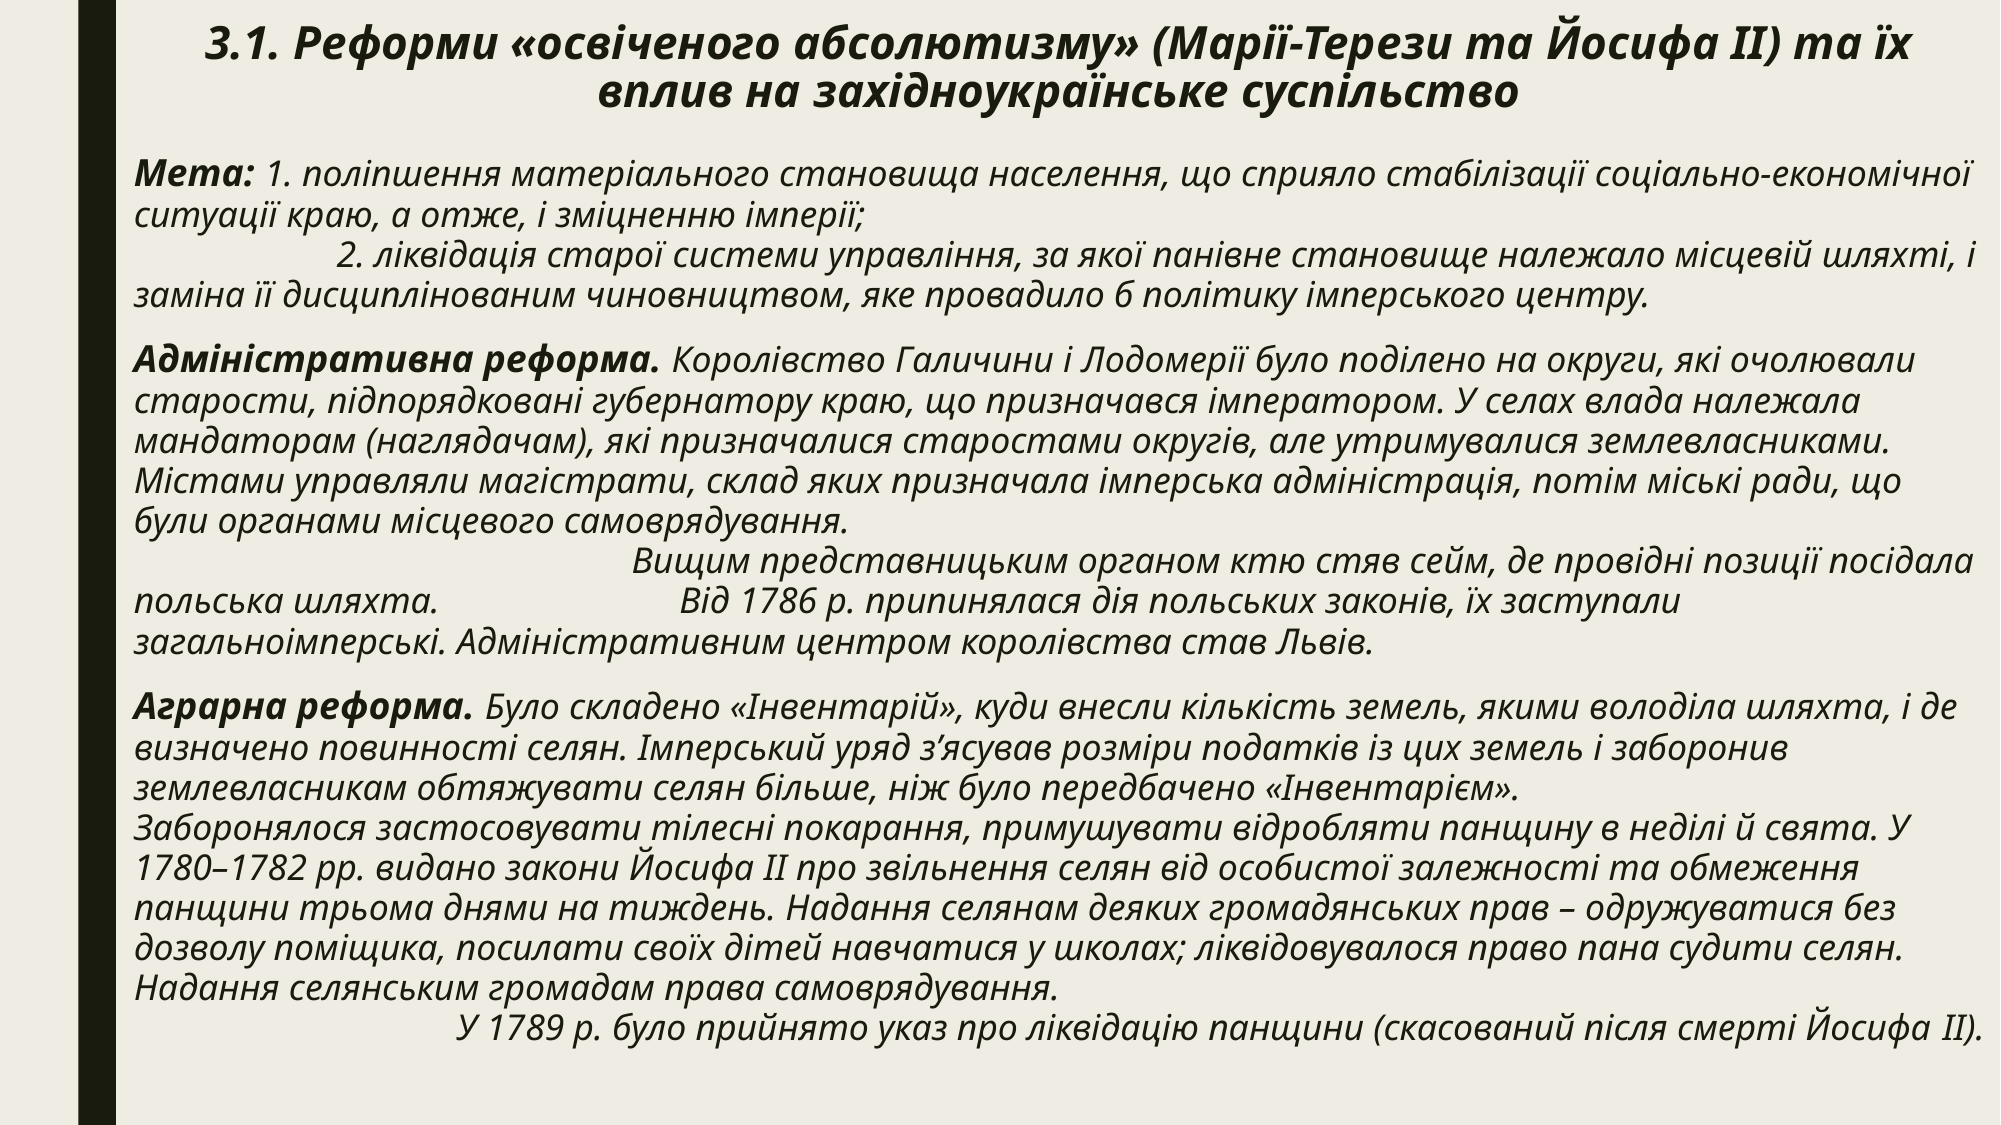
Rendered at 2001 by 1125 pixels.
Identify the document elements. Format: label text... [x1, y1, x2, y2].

list Мета: 1. поліпшення матеріального становища населення, що сприяло стабілізації соціально-економічної ситуації краю, а отже, і зміцненню імперії; 2. ліквідація старої системи управління, за якої панівне становище належало місцевій шляхті, і заміна її дисциплінованим чиновництвом, яке провадило б політику імперського центру. Адміністративна реформа. Королівство Галичини і Лодомерії було поділено на округи, які очолювали старости, підпорядковані губернатору краю, що призначався імператором. У селах влада належала мандаторам (наглядачам), які призначалися старостами округів, але утримувалися землевласниками. Містами управляли магістрати, склад яких призначала імперська адміністрація, потім міські ради, що були органами місцевого самоврядування. Вищим представницьким органом ктю стяв сейм, де провідні позиції посідала польська шляхта. Від 1786 р. припинялася дія польських законів, їх заступали загальноімперські. Адміністративним центром королівства став Львів. Аграрна реформа. Було складено «Інвентарій», куди внесли кількість земель, якими володіла шляхта, і де визначено повинності селян. Імперський уряд з’ясував розміри податків із цих земель і заборонив землевласникам обтяжувати селян більше, ніж було передбачено «Інвентарієм». Заборонялося застосовувати тілесні покарання, примушувати відробляти панщину в неділі й свята. У 1780–1782 рр. видано закони Йосифа II про звільнення селян від особистої залежності та обмеження панщини трьома днями на тиждень. Надання селянам деяких громадянських прав – одружуватися без дозволу поміщика, посилати своїх дітей навчатися у школах; ліквідовувалося право пана судити селян. Надання селянським громадам права самоврядування. У 1789 р. було прийнято указ про ліквідацію панщини (скасований після смерті Йосифа II). [118, 145, 2000, 1125]
title 3.1. Реформи «освіченого абсолютизму» (Марії-Терези та Йосифа ІІ) та їх вплив на західноукраїнське суспільство [118, 12, 2000, 145]
